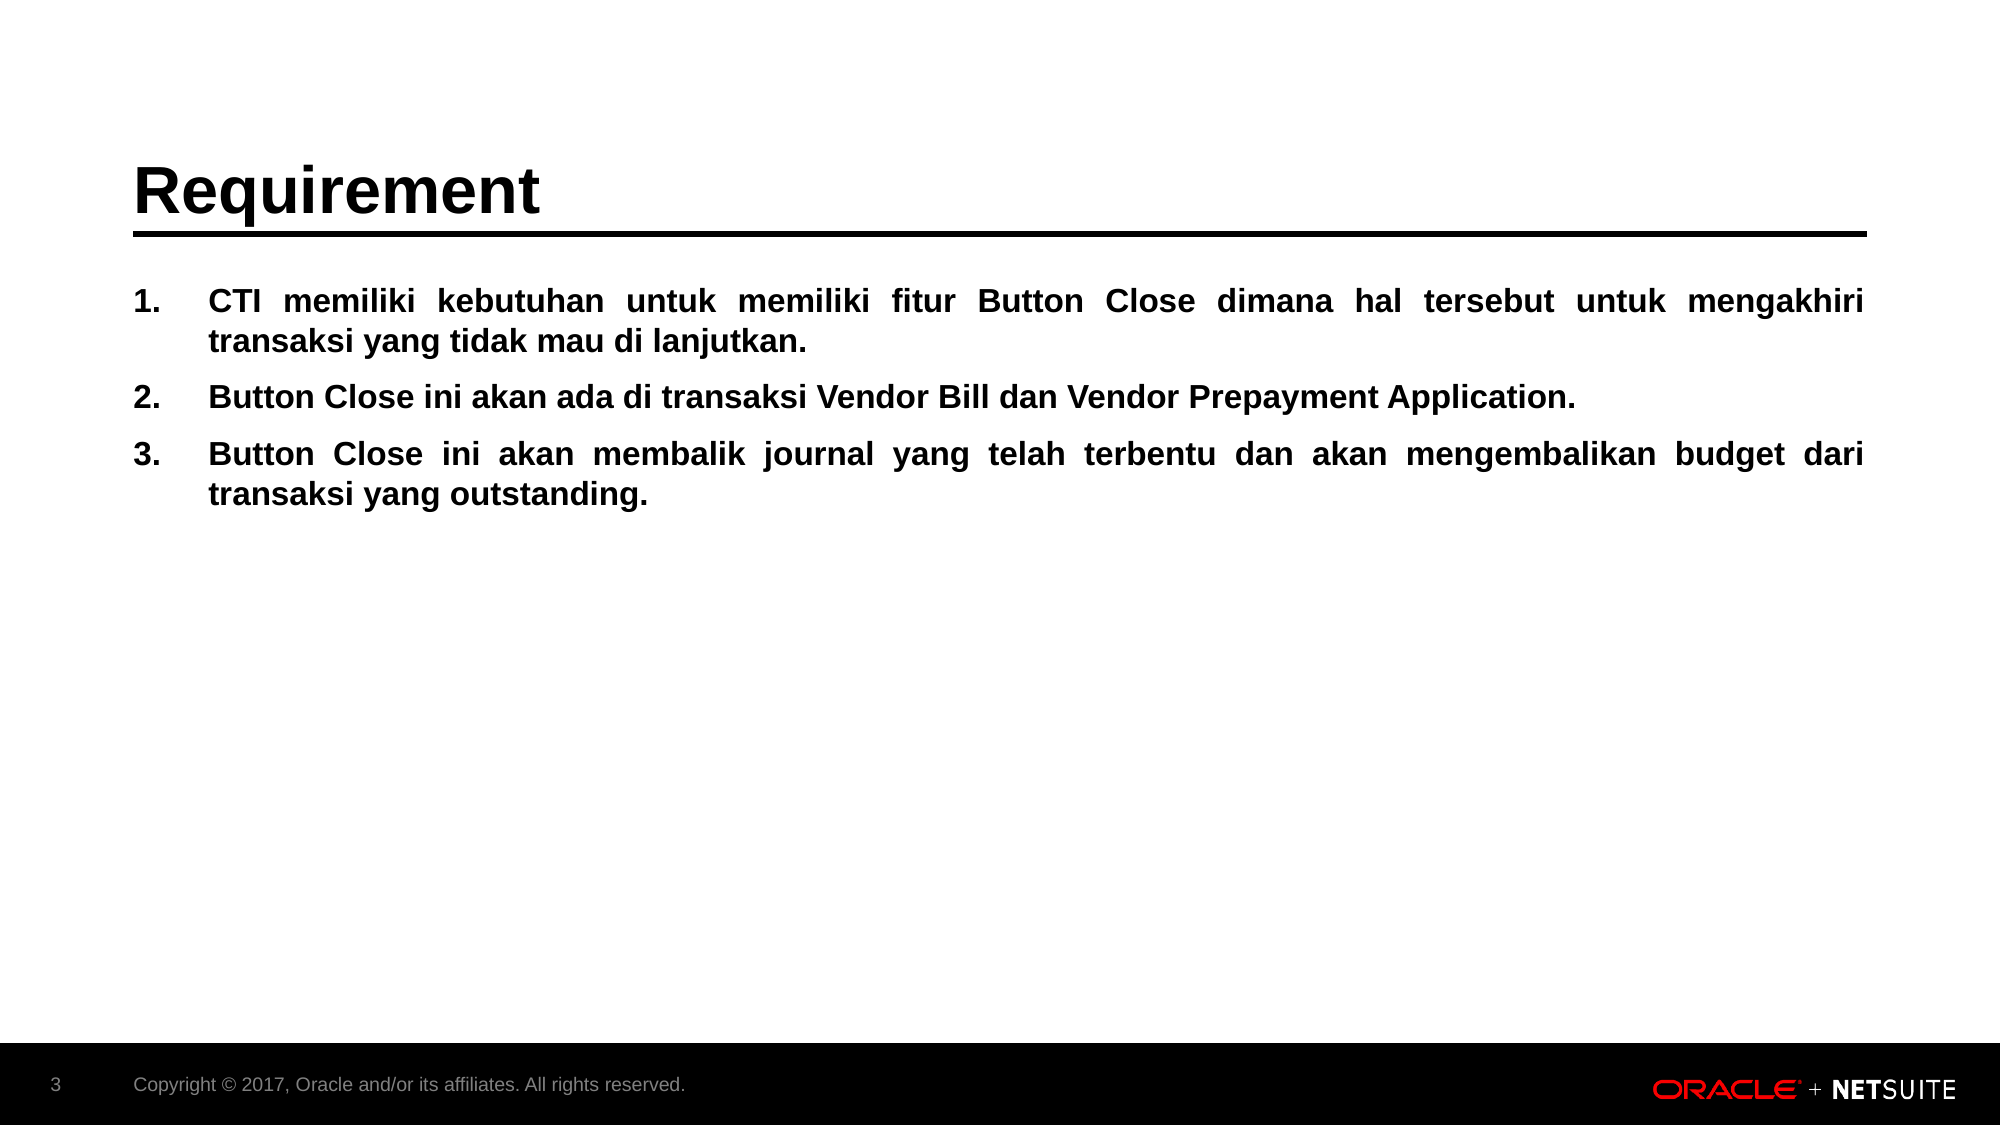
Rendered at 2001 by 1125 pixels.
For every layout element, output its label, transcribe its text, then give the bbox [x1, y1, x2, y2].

title Requirement [133, 77, 1867, 228]
text_box CTI memiliki kebutuhan untuk memiliki fitur Button Close dimana hal tersebut untuk mengakhiri transaksi yang tidak mau di lanjutkan. Button Close ini akan ada di transaksi Vendor Bill dan Vendor Prepayment Application. Button Close ini akan membalik journal yang telah terbentu dan akan mengembalikan budget dari transaksi yang outstanding. [133, 279, 1867, 513]
picture [1634, 1061, 1973, 1117]
